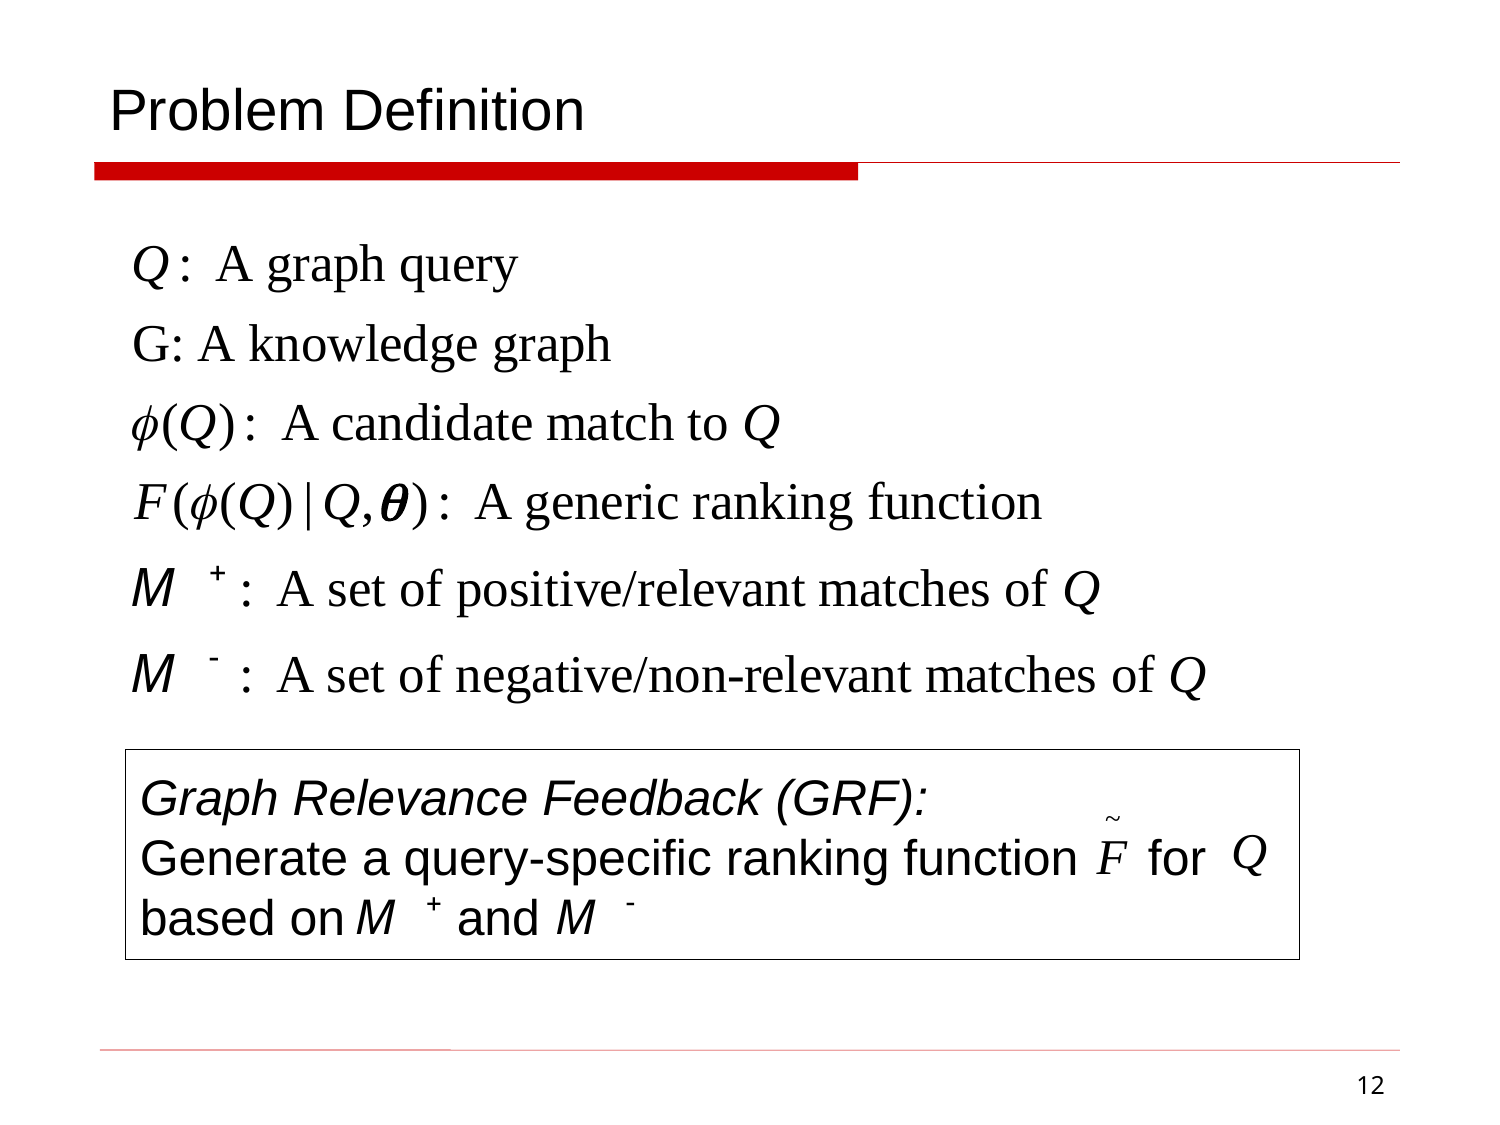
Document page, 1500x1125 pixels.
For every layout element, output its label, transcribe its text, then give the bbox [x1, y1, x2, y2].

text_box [124, 235, 1216, 713]
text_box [549, 881, 651, 947]
title Problem Definition [94, 24, 1407, 150]
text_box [1224, 821, 1276, 890]
slide_number 12 [1074, 1061, 1400, 1125]
text_box Graph Relevance Feedback (GRF): Generate a query-specific ranking function for based on and [125, 749, 1300, 960]
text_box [1087, 794, 1142, 883]
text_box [349, 881, 451, 947]
